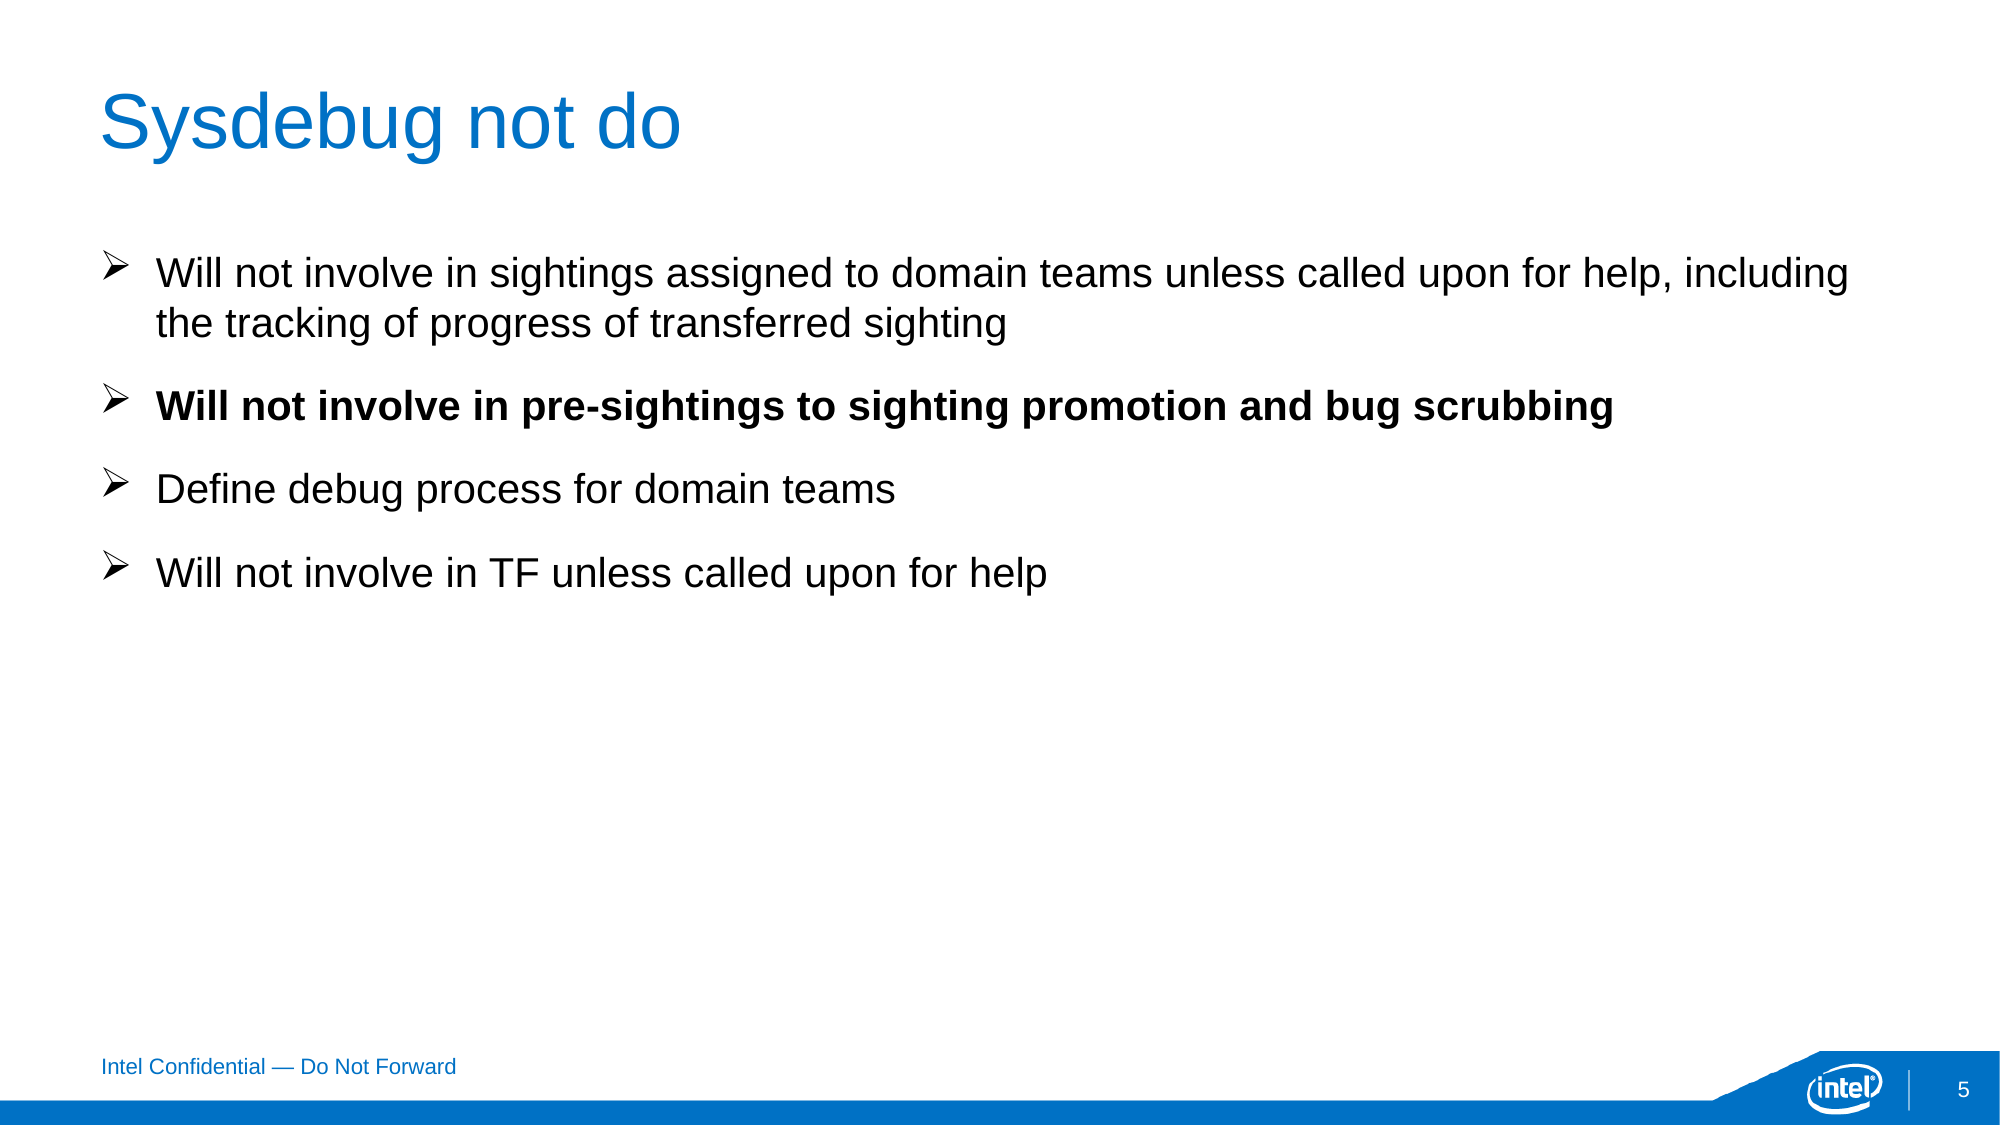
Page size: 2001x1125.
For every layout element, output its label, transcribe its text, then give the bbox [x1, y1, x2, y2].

title Sysdebug not do [99, 70, 1900, 179]
list Will not involve in sightings assigned to domain teams unless called upon for help, including the tracking of progress of transferred sighting Will not involve in pre-sightings to sighting promotion and bug scrubbing Define debug process for domain teams Will not involve in TF unless called upon for help [99, 245, 1900, 1013]
slide_number 5 [1503, 1059, 1970, 1119]
picture [0, 1051, 2000, 1125]
